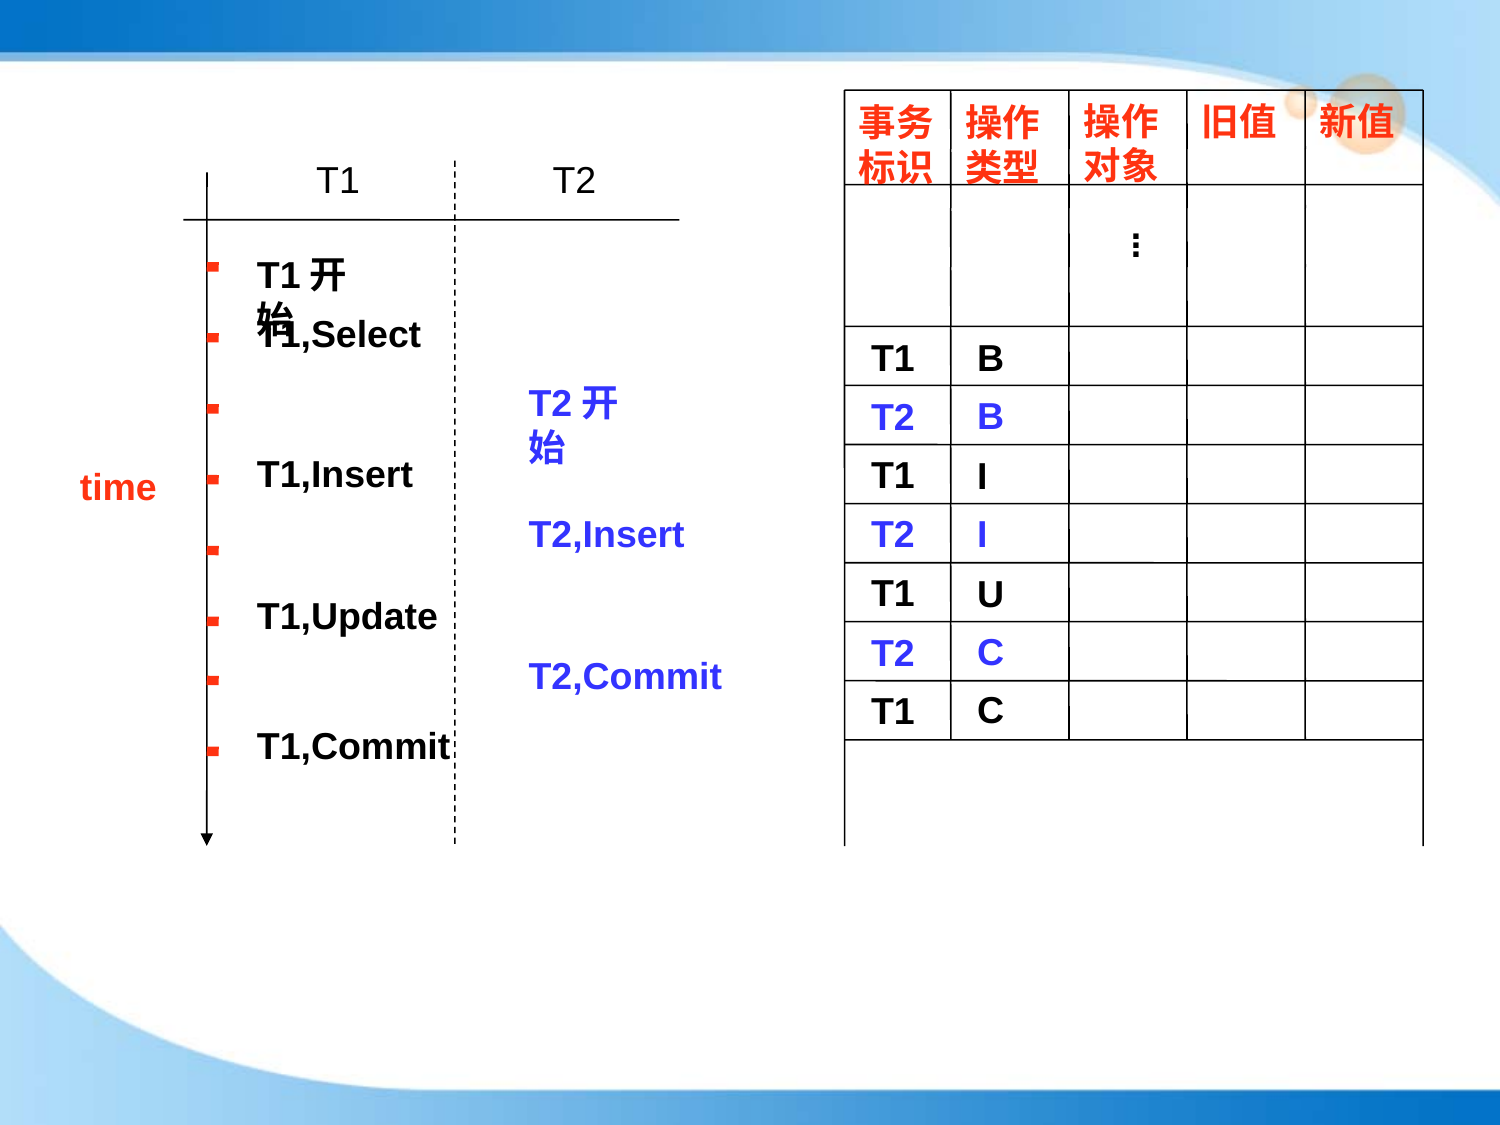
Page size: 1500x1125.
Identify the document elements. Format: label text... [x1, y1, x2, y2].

text_box 操作类型 [950, 91, 1068, 148]
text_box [206, 442, 432, 502]
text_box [844, 620, 1424, 678]
text_box T2 [537, 148, 668, 209]
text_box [206, 242, 396, 301]
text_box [844, 678, 1424, 740]
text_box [206, 714, 467, 776]
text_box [206, 584, 467, 644]
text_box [950, 148, 1306, 209]
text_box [206, 302, 444, 363]
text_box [206, 371, 668, 433]
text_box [844, 443, 1424, 502]
text_box . . . [1116, 224, 1270, 267]
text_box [844, 502, 1424, 560]
text_box time [65, 455, 201, 516]
text_box 旧值 [1187, 90, 1304, 147]
text_box 新值 [1304, 90, 1447, 150]
text_box [200, 783, 213, 846]
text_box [844, 326, 1424, 383]
text_box 操作对象 [1068, 90, 1187, 147]
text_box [844, 561, 1424, 619]
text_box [844, 384, 1424, 442]
text_box T1 [301, 148, 432, 209]
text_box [206, 644, 739, 706]
picture [0, 0, 1500, 1125]
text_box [206, 502, 704, 564]
text_box 事务标识 [844, 91, 950, 196]
